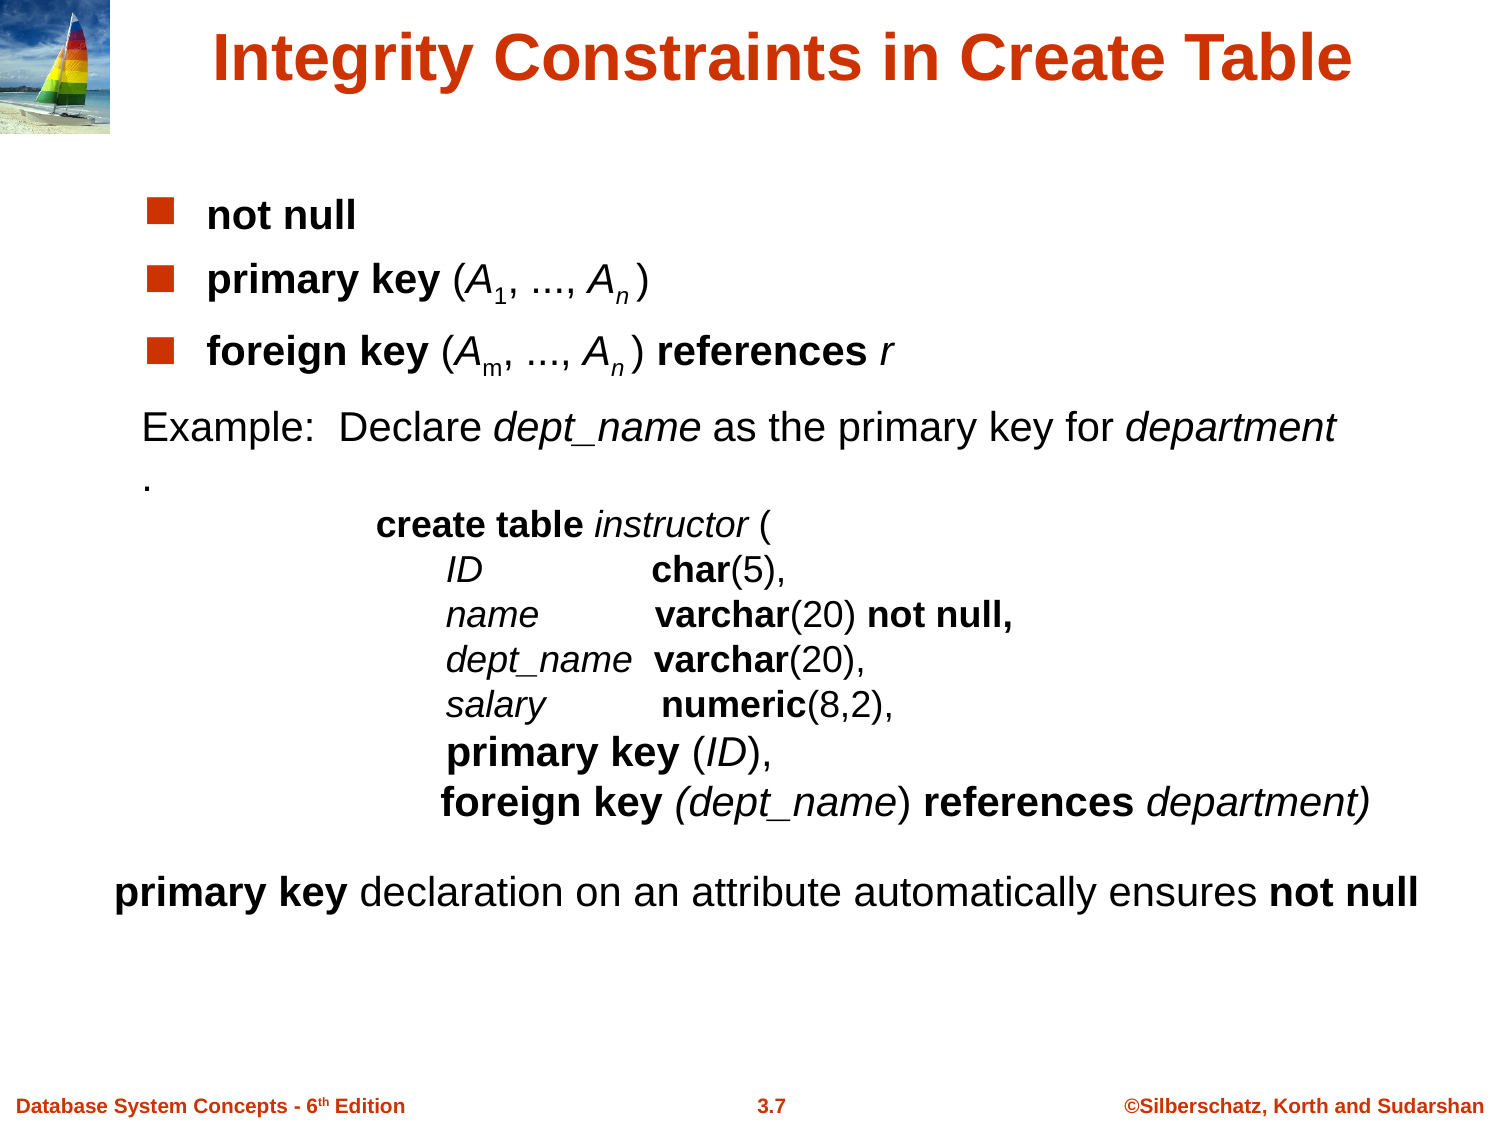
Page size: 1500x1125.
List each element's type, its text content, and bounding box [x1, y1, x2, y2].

text_box Example: Declare dept_name as the primary key for department . create table instructor ( ID char(5), name varchar(20) not null, dept_name varchar(20), salary numeric(8,2), primary key (ID), foreign key (dept_name) references department) [126, 392, 1500, 964]
title Integrity Constraints in Create Table [121, 1, 1447, 102]
picture [0, 0, 110, 134]
list not null primary key (A1, ..., An ) foreign key (Am, ..., An ) references r [135, 180, 1225, 386]
text_box primary key declaration on an attribute automatically ensures not null [99, 857, 1441, 971]
